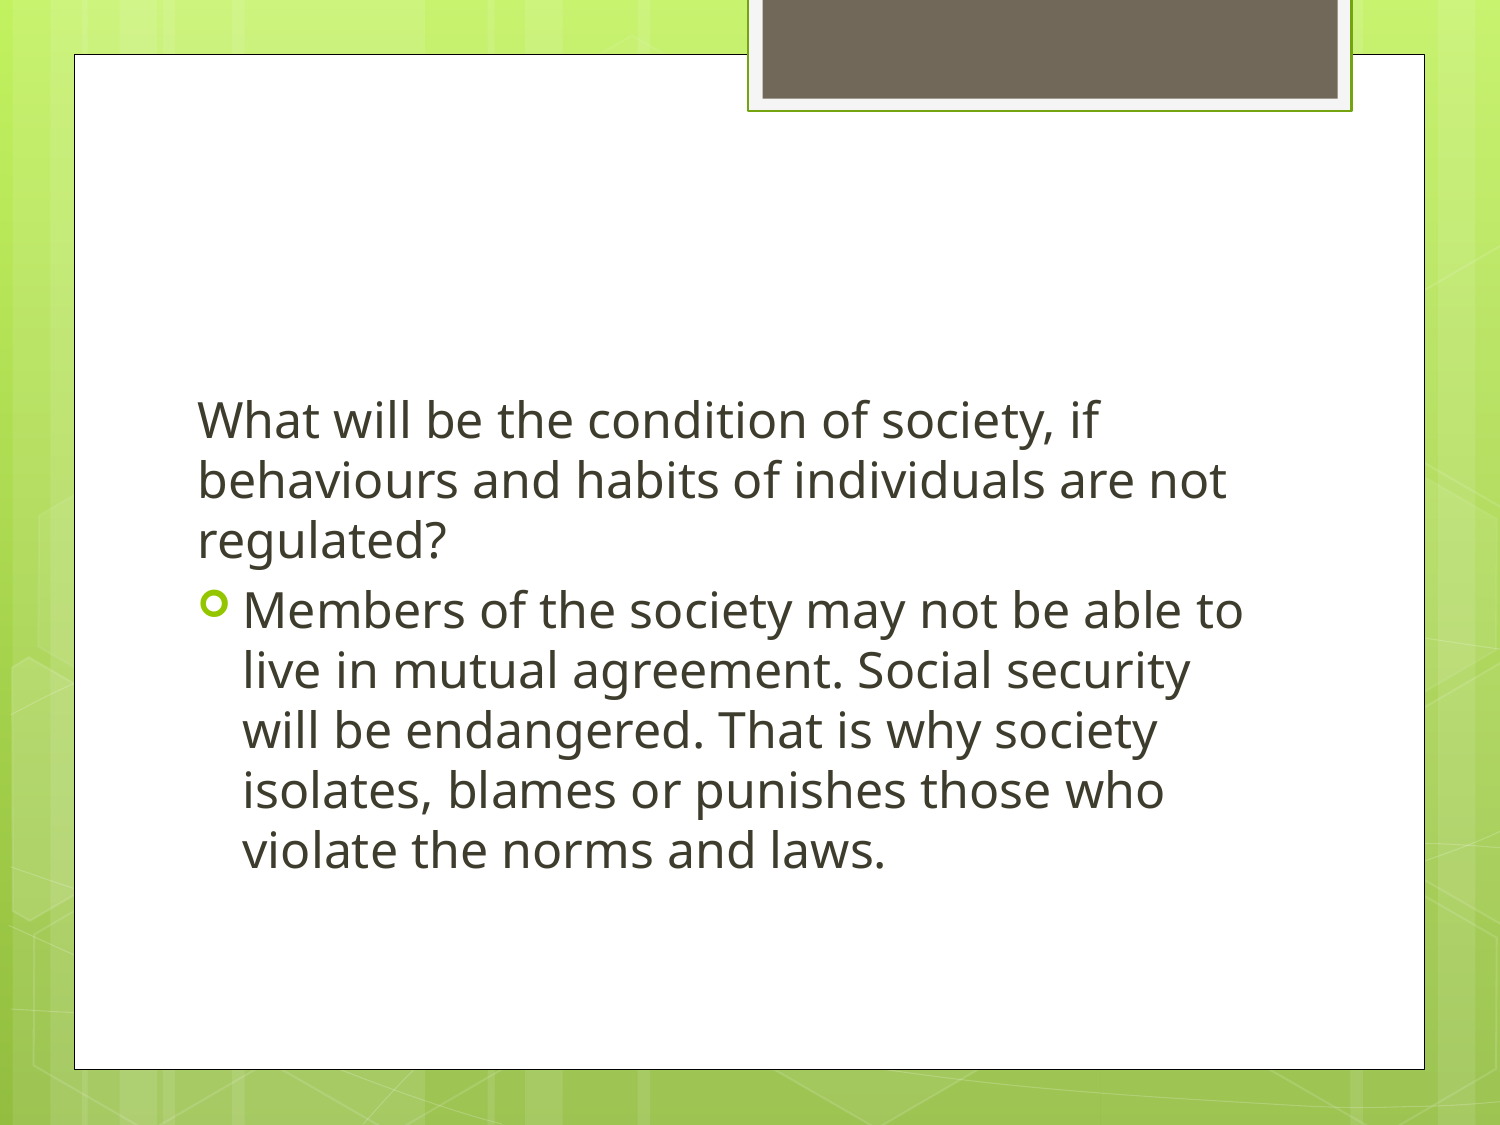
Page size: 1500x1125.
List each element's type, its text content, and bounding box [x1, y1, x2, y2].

list What will be the condition of society, if behaviours and habits of individuals are not regulated? Members of the society may not be able to live in mutual agreement. Social security will be endangered. That is why society isolates, blames or punishes those who violate the norms and laws. [171, 381, 1283, 957]
